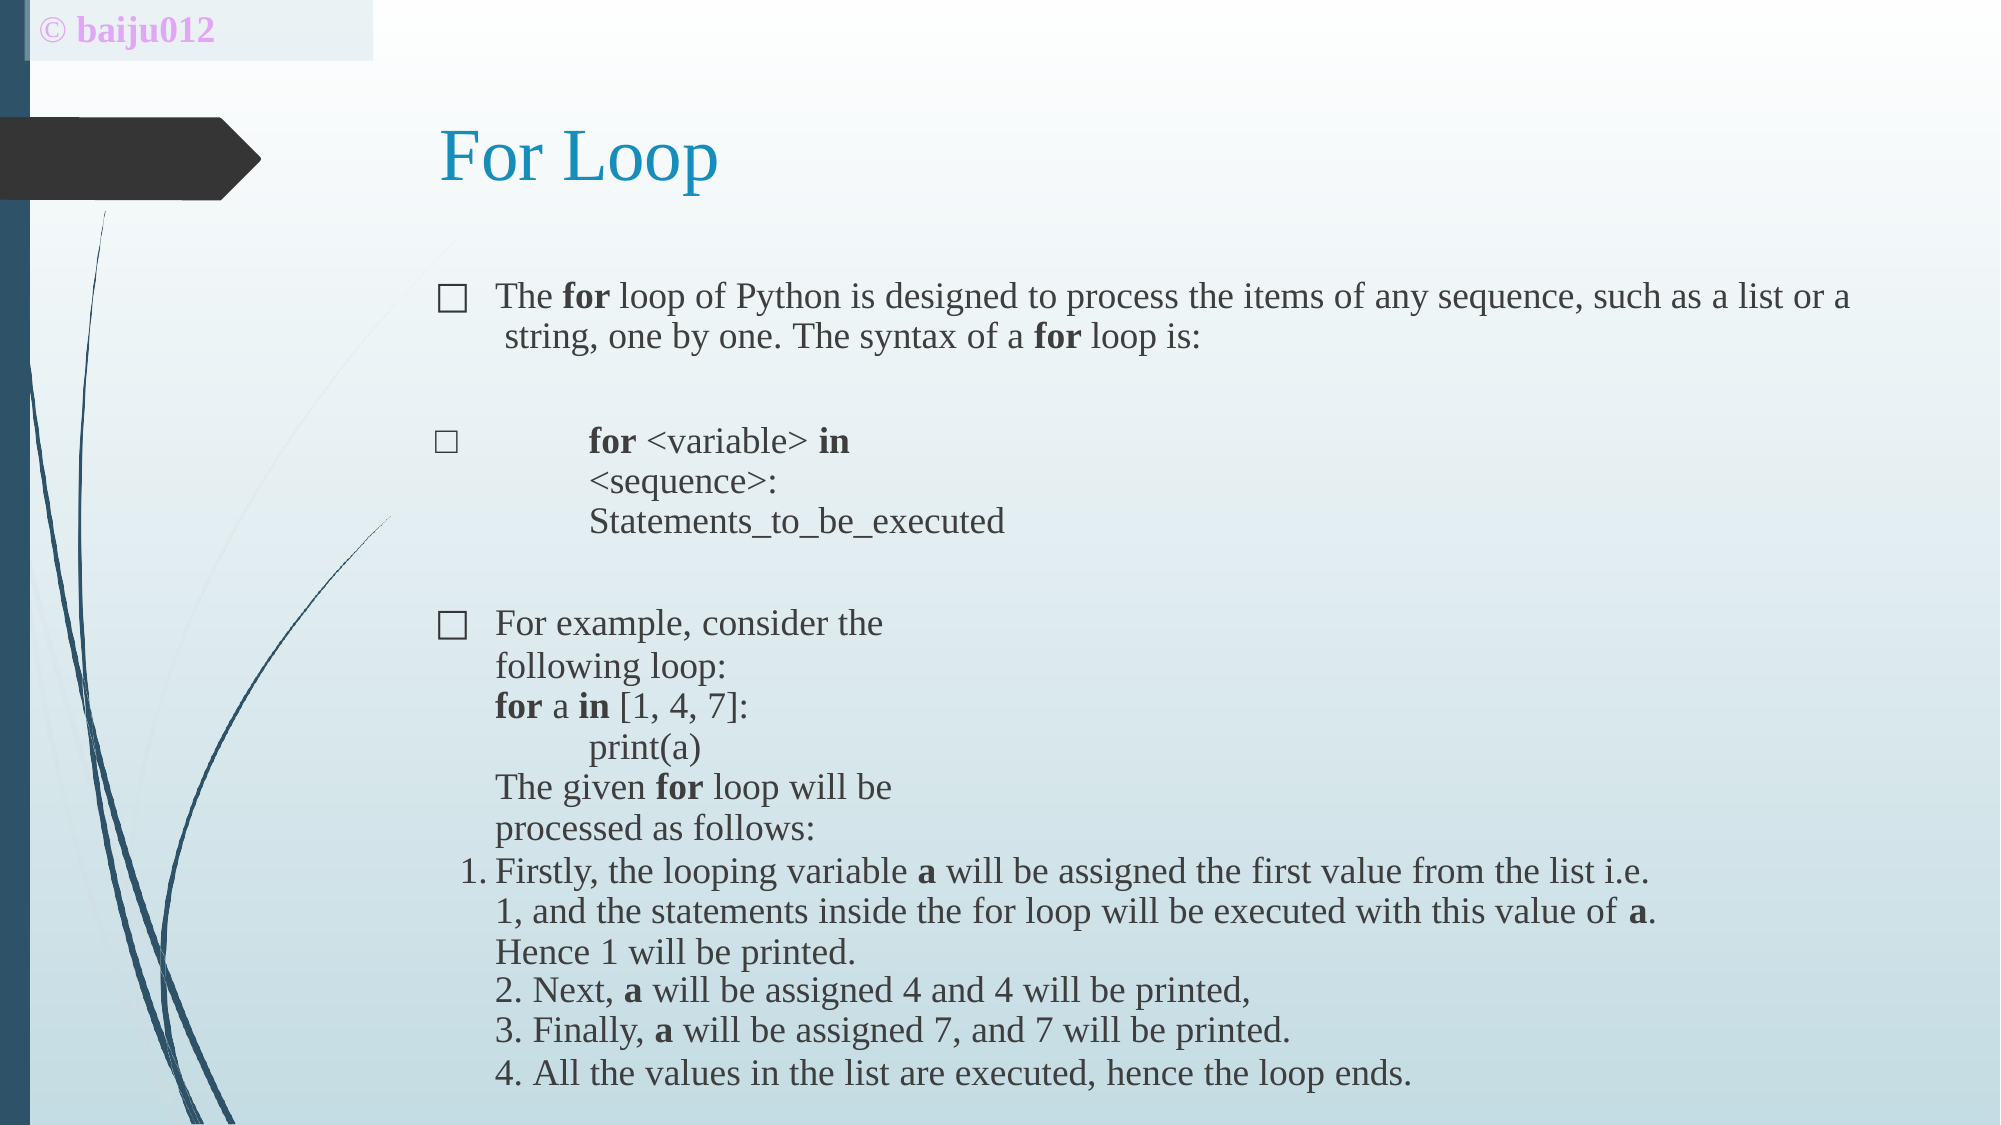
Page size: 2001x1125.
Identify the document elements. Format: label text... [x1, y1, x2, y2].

picture [30, 0, 2000, 1125]
title © baiju012 [36, 2, 309, 193]
picture [30, 61, 36, 117]
text_box □ The for loop of Python is designed to process the items of any sequence, such as a list or a string, one by one. The syntax of a for loop is: □ for <variable> in <sequence>: Statements_to_be_executed For example, consider the following loop: for a in [1, 4, 7]: print(a) The given for loop will be processed as follows: Firstly, the looping variable a will be assigned the first value from the list i.e. 1, and the statements inside the for loop will be executed with this value of a. Hence 1 will be printed. Next, a will be assigned 4 and 4 will be printed, Finally, a will be assigned 7, and 7 will be printed. All the values in the list are executed, hence the loop ends. [432, 268, 1854, 1093]
text_box For Loop [437, 103, 723, 196]
